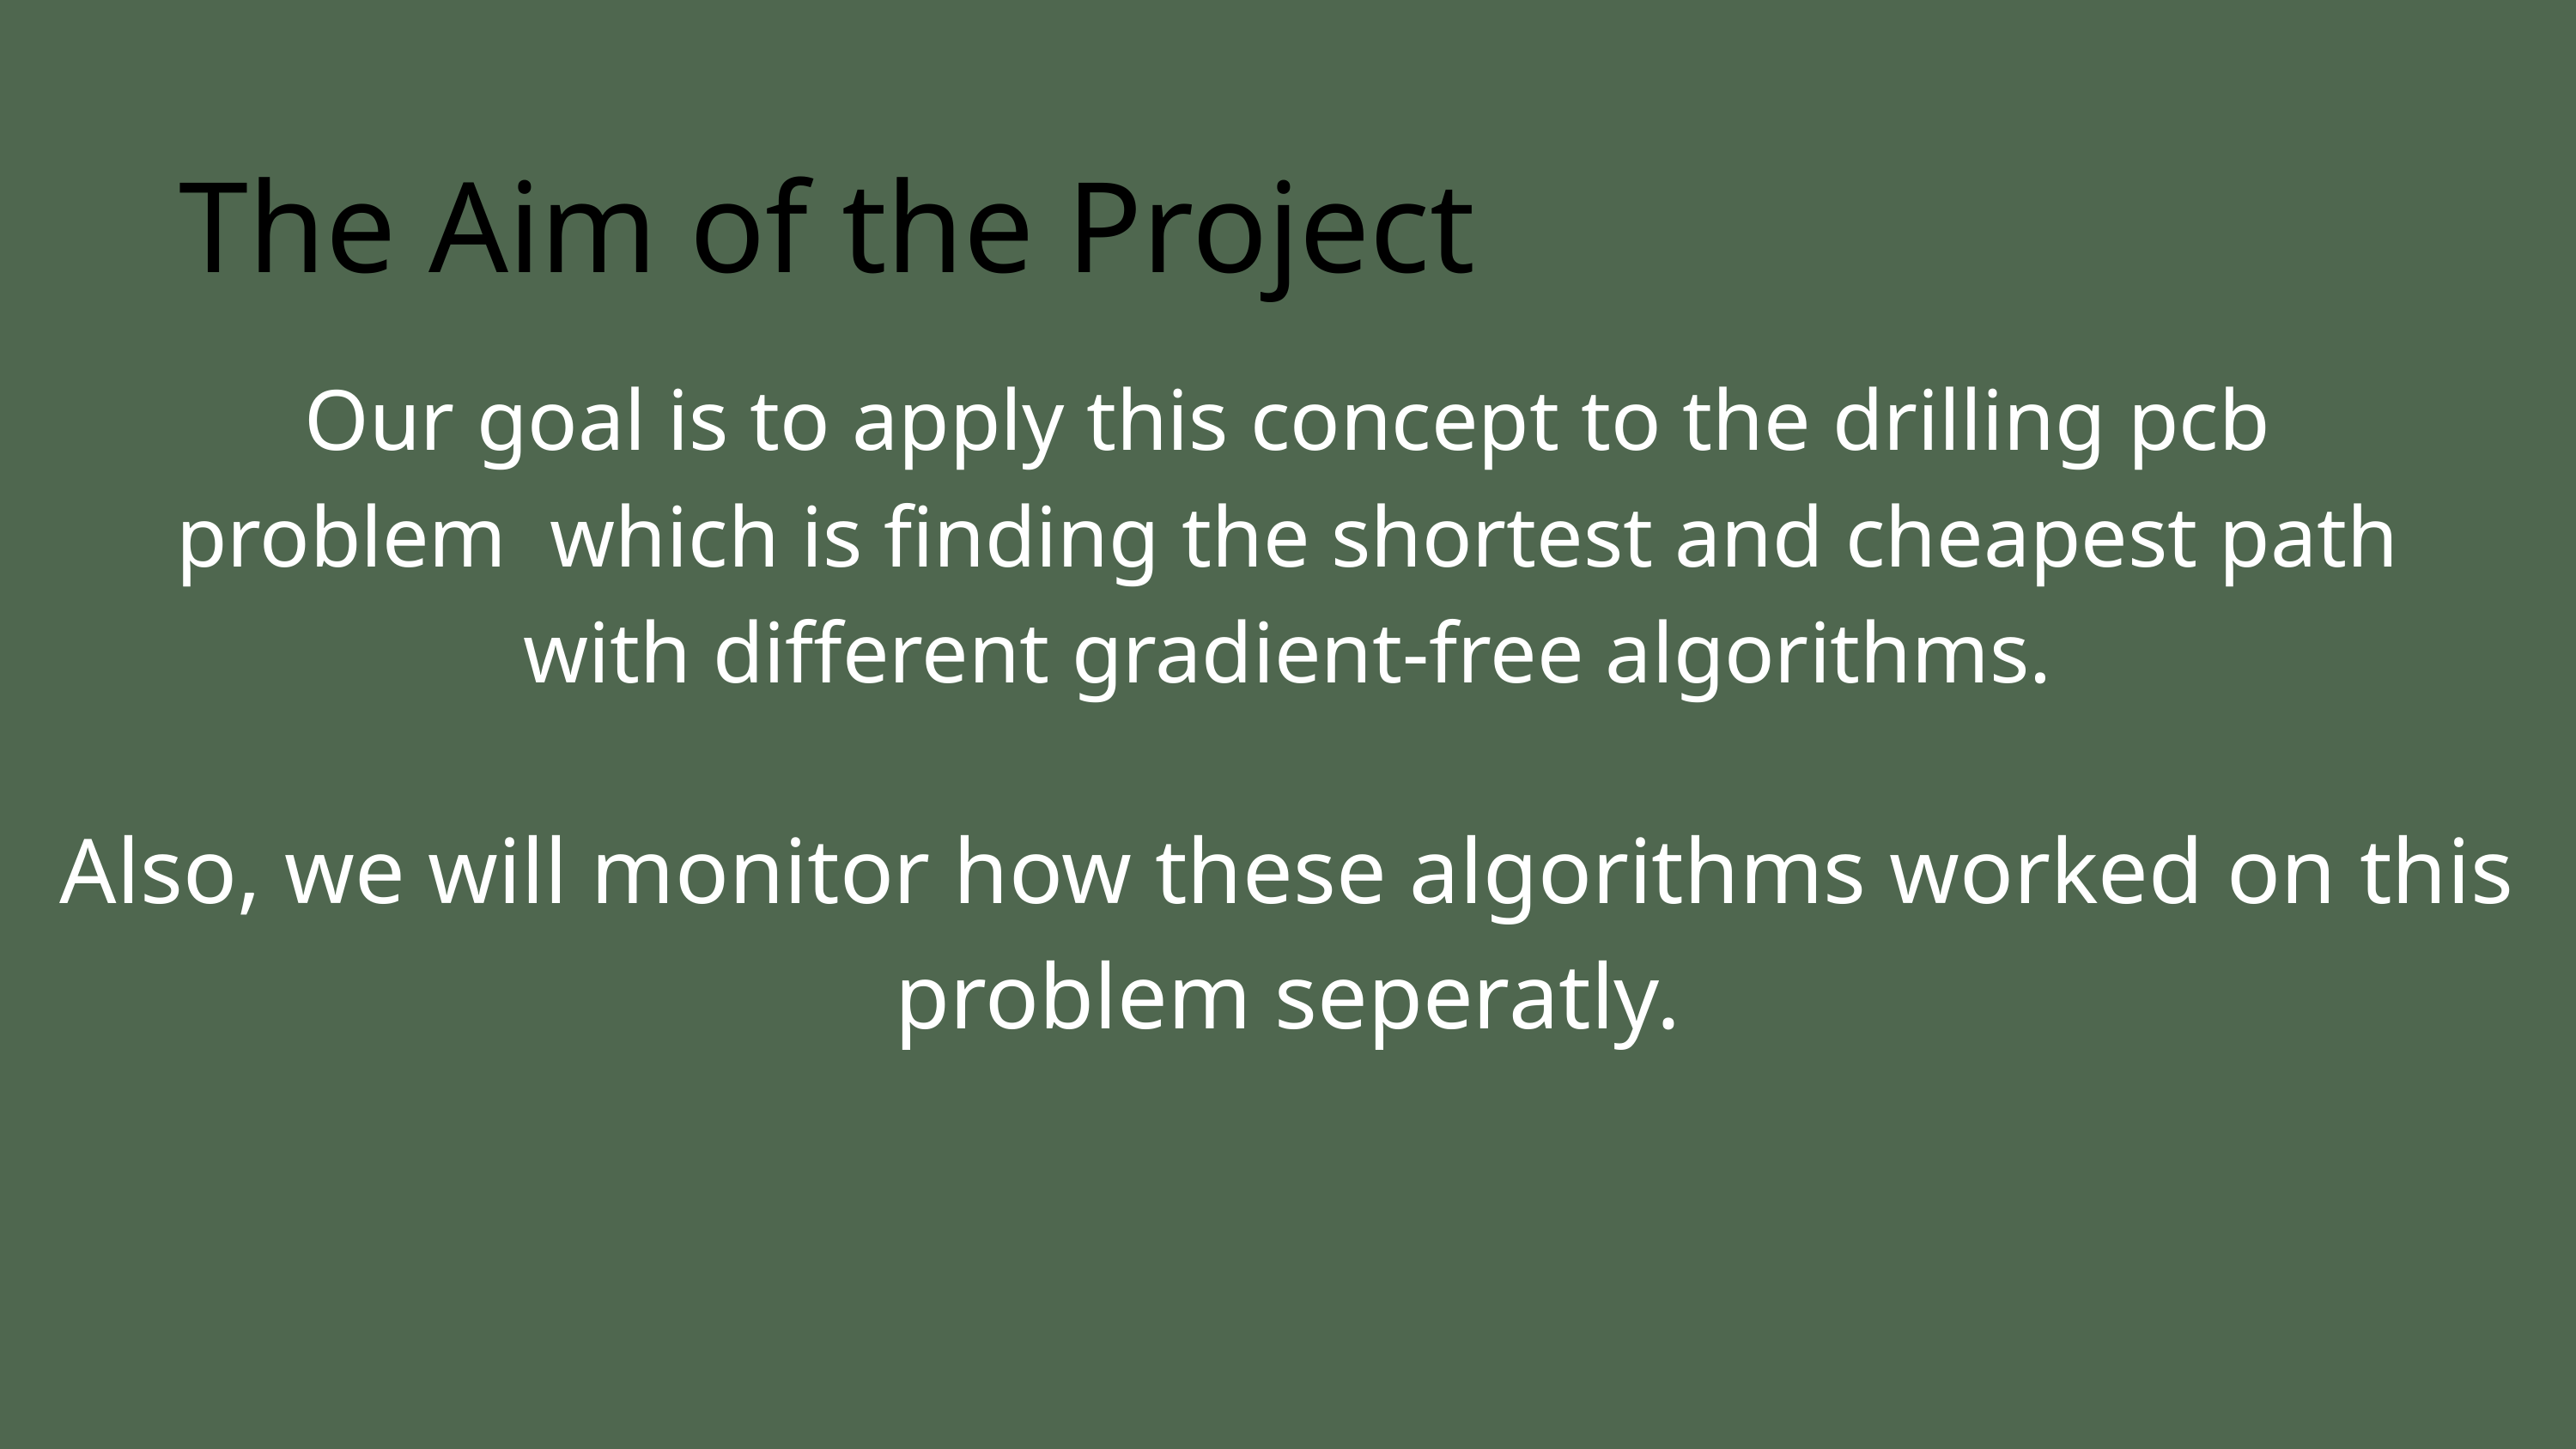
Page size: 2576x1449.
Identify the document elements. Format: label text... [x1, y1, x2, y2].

text_box The Aim of the Project [39, 122, 1649, 298]
text_box Also, we will monitor how these algorithms worked on this problem seperatly. [0, 796, 2576, 1047]
text_box Our goal is to apply this concept to the drilling pcb problem which is finding the shortest and cheapest path with different gradient-free algorithms. [144, 350, 2432, 796]
